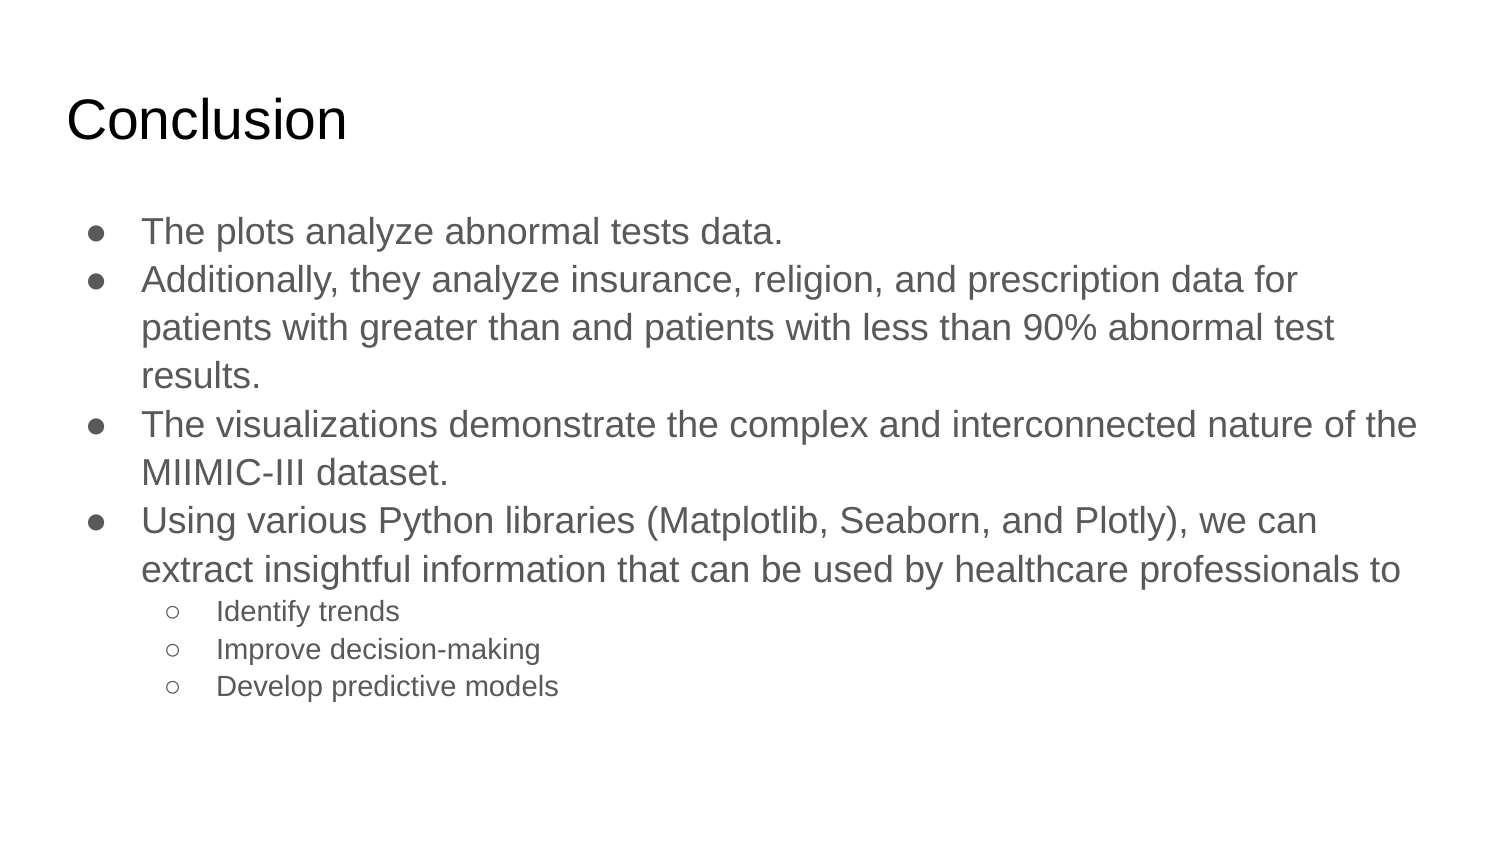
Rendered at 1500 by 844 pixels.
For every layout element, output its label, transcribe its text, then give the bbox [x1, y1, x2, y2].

list The plots analyze abnormal tests data. Additionally, they analyze insurance, religion, and prescription data for patients with greater than and patients with less than 90% abnormal test results. The visualizations demonstrate the complex and interconnected nature of the MIIMIC-III dataset. Using various Python libraries (Matplotlib, Seaborn, and Plotly), we can extract insightful information that can be used by healthcare professionals to Identify trends Improve decision-making Develop predictive models [51, 189, 1449, 750]
title Conclusion [51, 72, 1449, 167]
